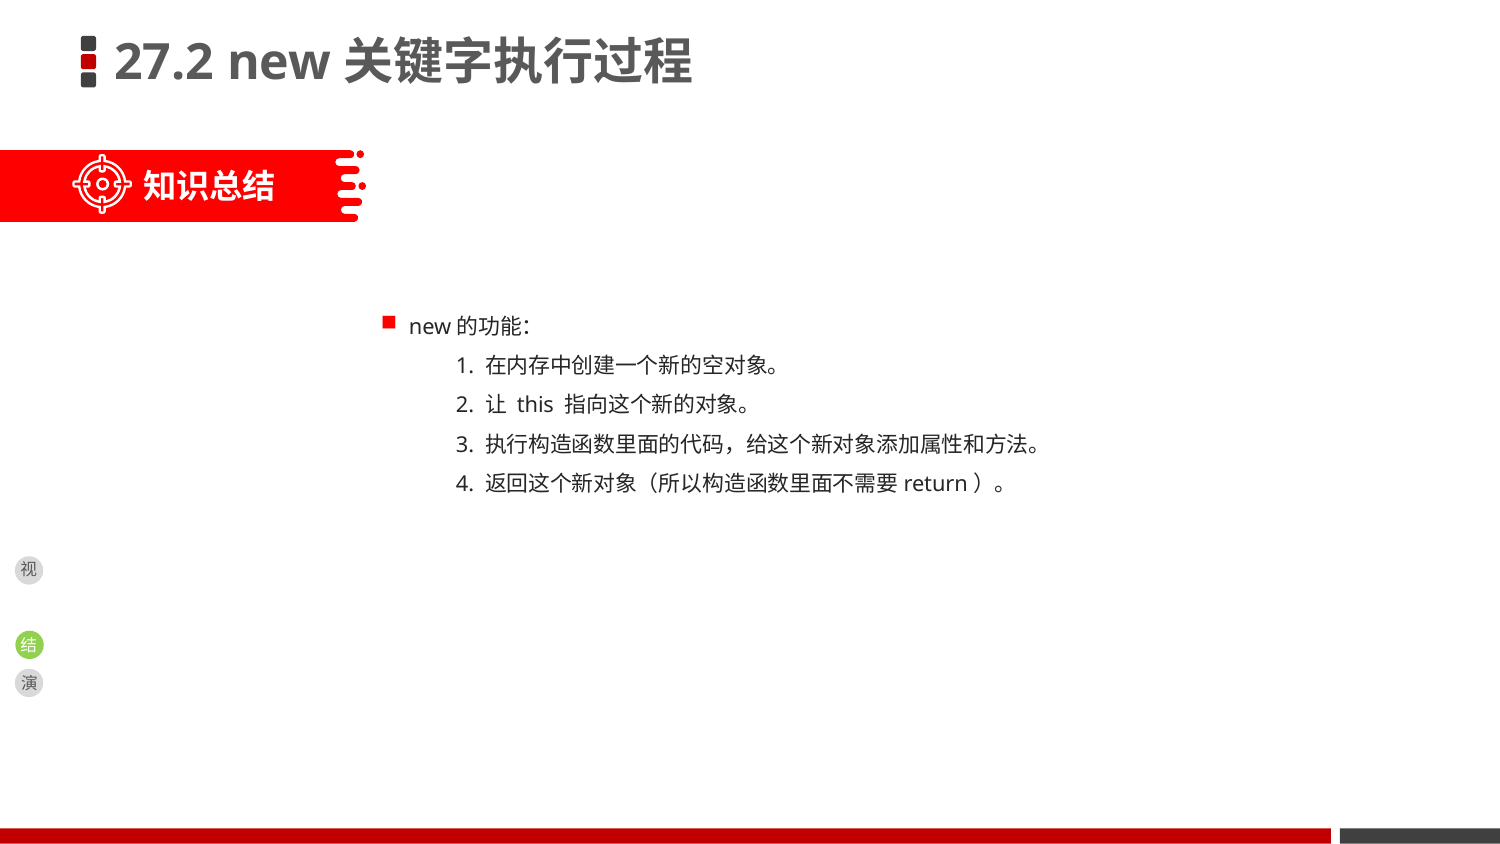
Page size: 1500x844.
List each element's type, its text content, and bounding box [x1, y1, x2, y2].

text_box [5, 626, 54, 663]
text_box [5, 669, 54, 701]
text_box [5, 551, 54, 588]
text_box [0, 150, 354, 222]
text_box [132, 213, 358, 222]
text_box 27.2 new关键字执行过程 [103, 0, 987, 130]
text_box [59, 161, 67, 213]
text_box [72, 153, 133, 214]
text_box new的功能： 1. 在内存中创建一个新的空对象。 2. 让 this 指向这个新的对象。 3. 执行构造函数里面的代码，给这个新对象添加属性和方法。 4. 返回这个新对象（所以构造函数里面不需要return）。 [366, 291, 1075, 504]
text_box 知识总结 [137, 158, 495, 213]
text_box [356, 150, 365, 158]
